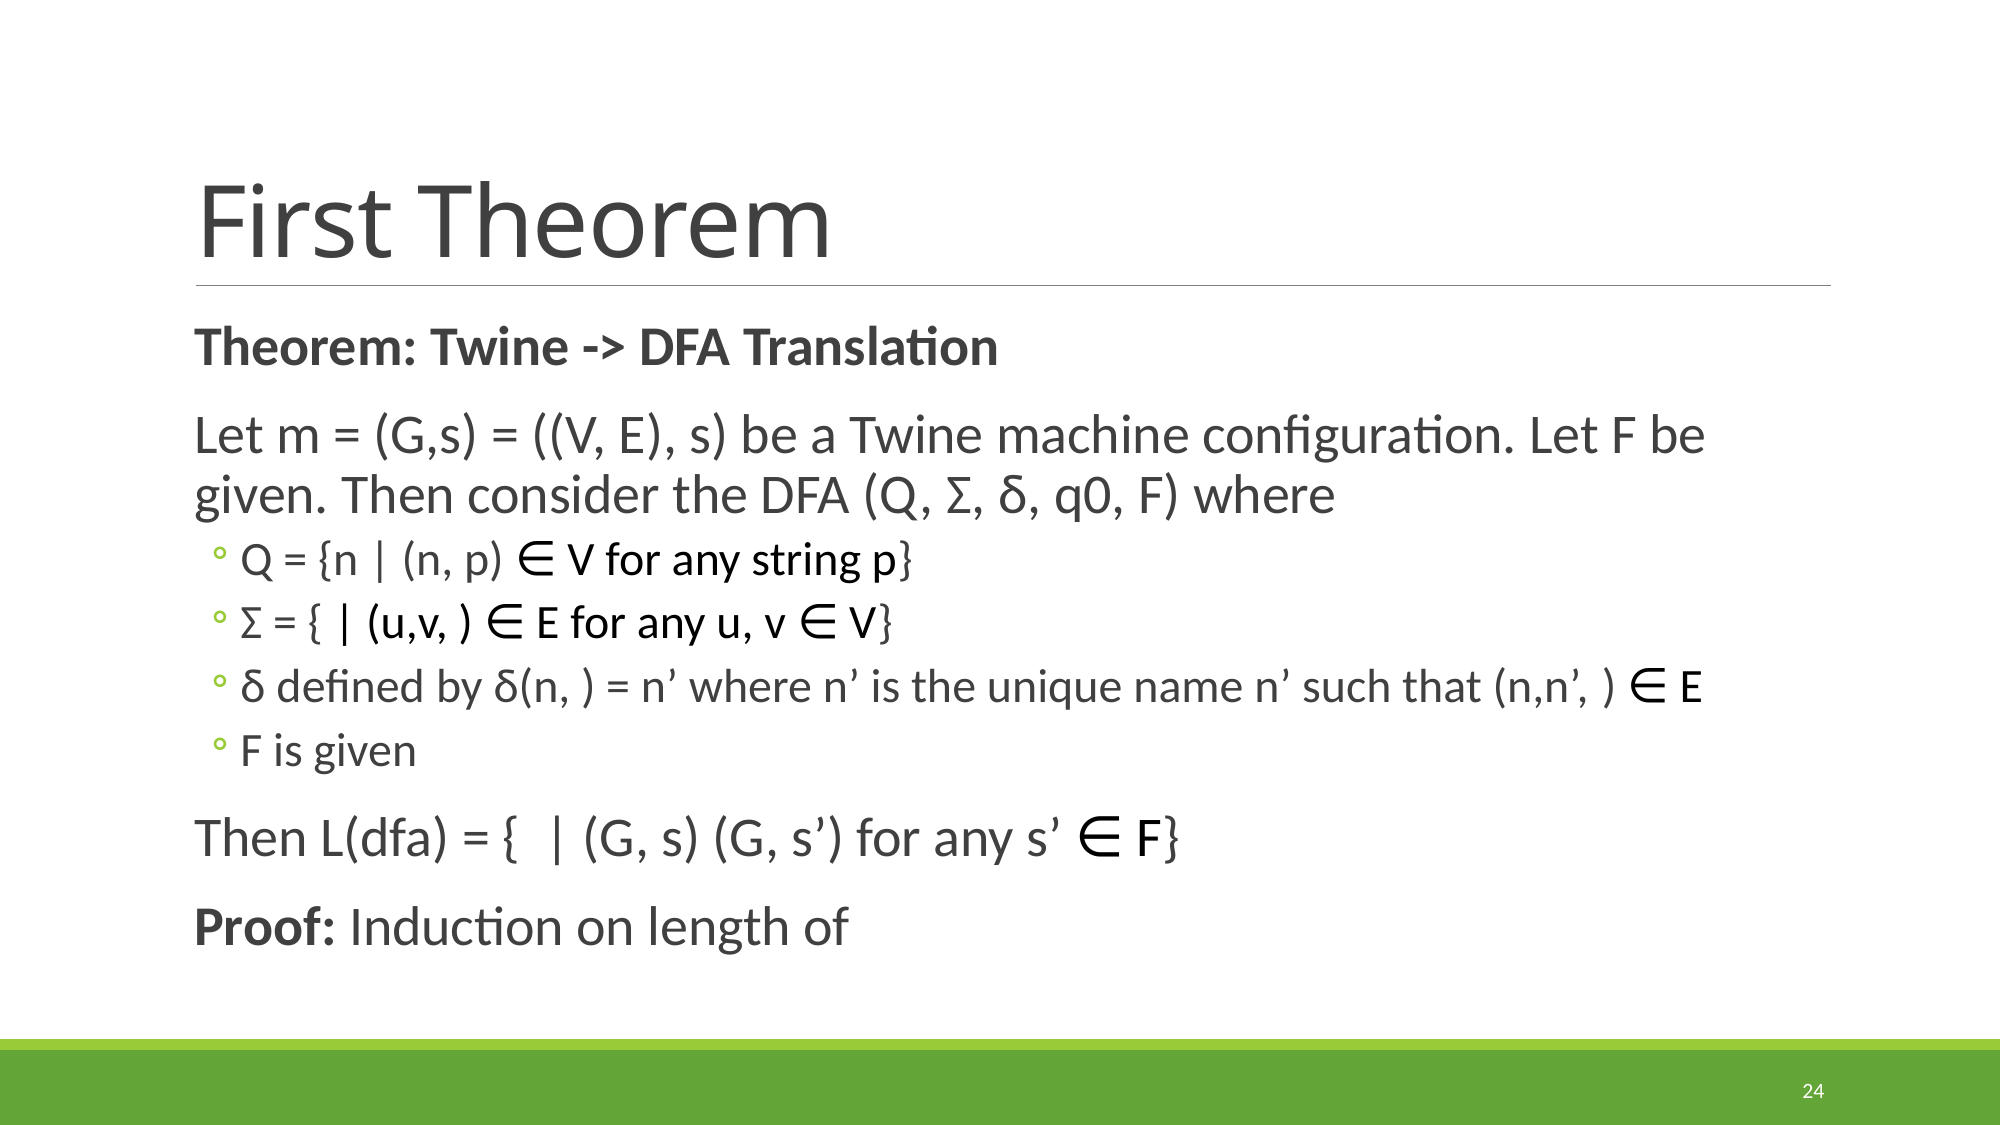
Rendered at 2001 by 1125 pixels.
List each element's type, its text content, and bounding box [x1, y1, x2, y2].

title First Theorem [180, 47, 1830, 285]
slide_number 24 [1624, 1059, 1840, 1120]
